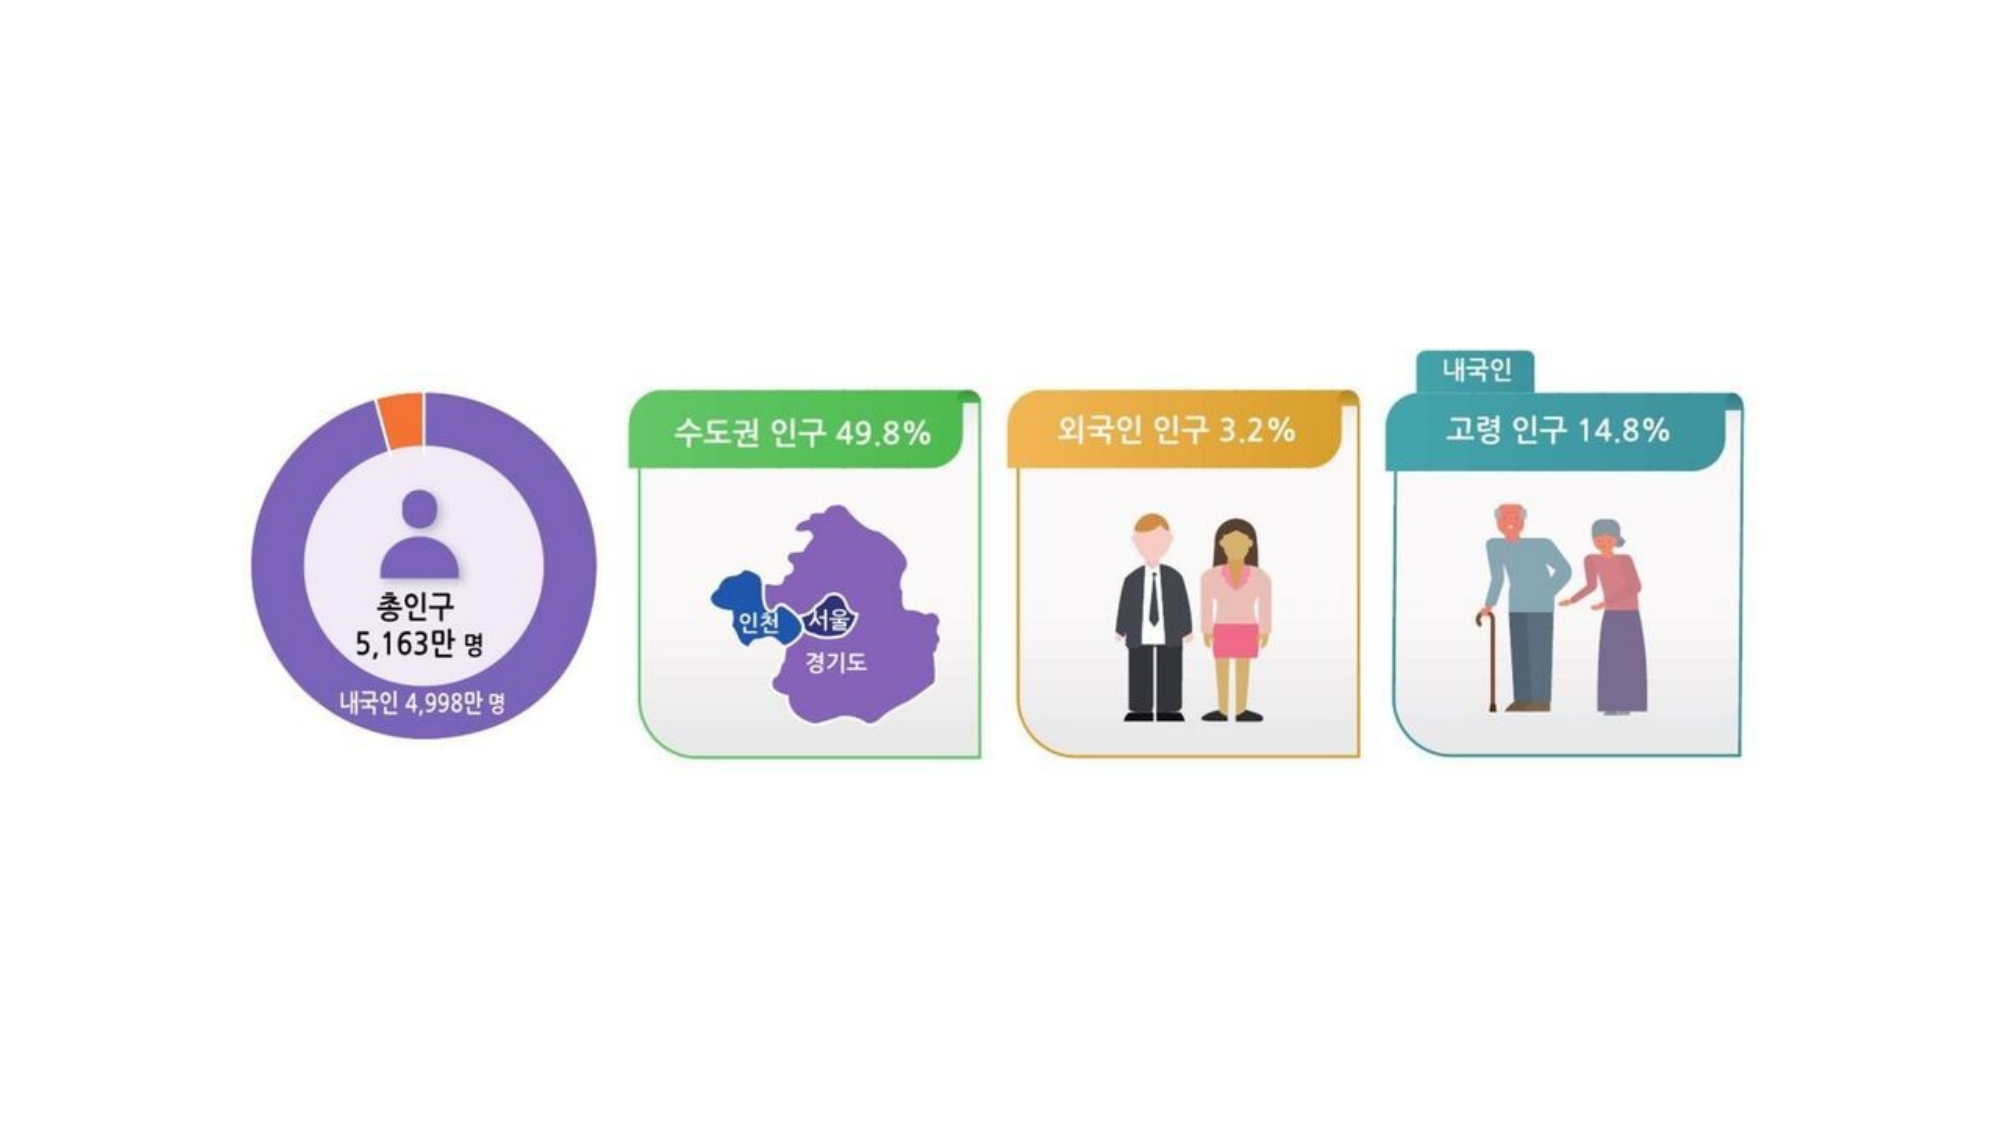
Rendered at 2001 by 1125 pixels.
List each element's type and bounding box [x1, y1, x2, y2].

picture [242, 348, 1758, 777]
